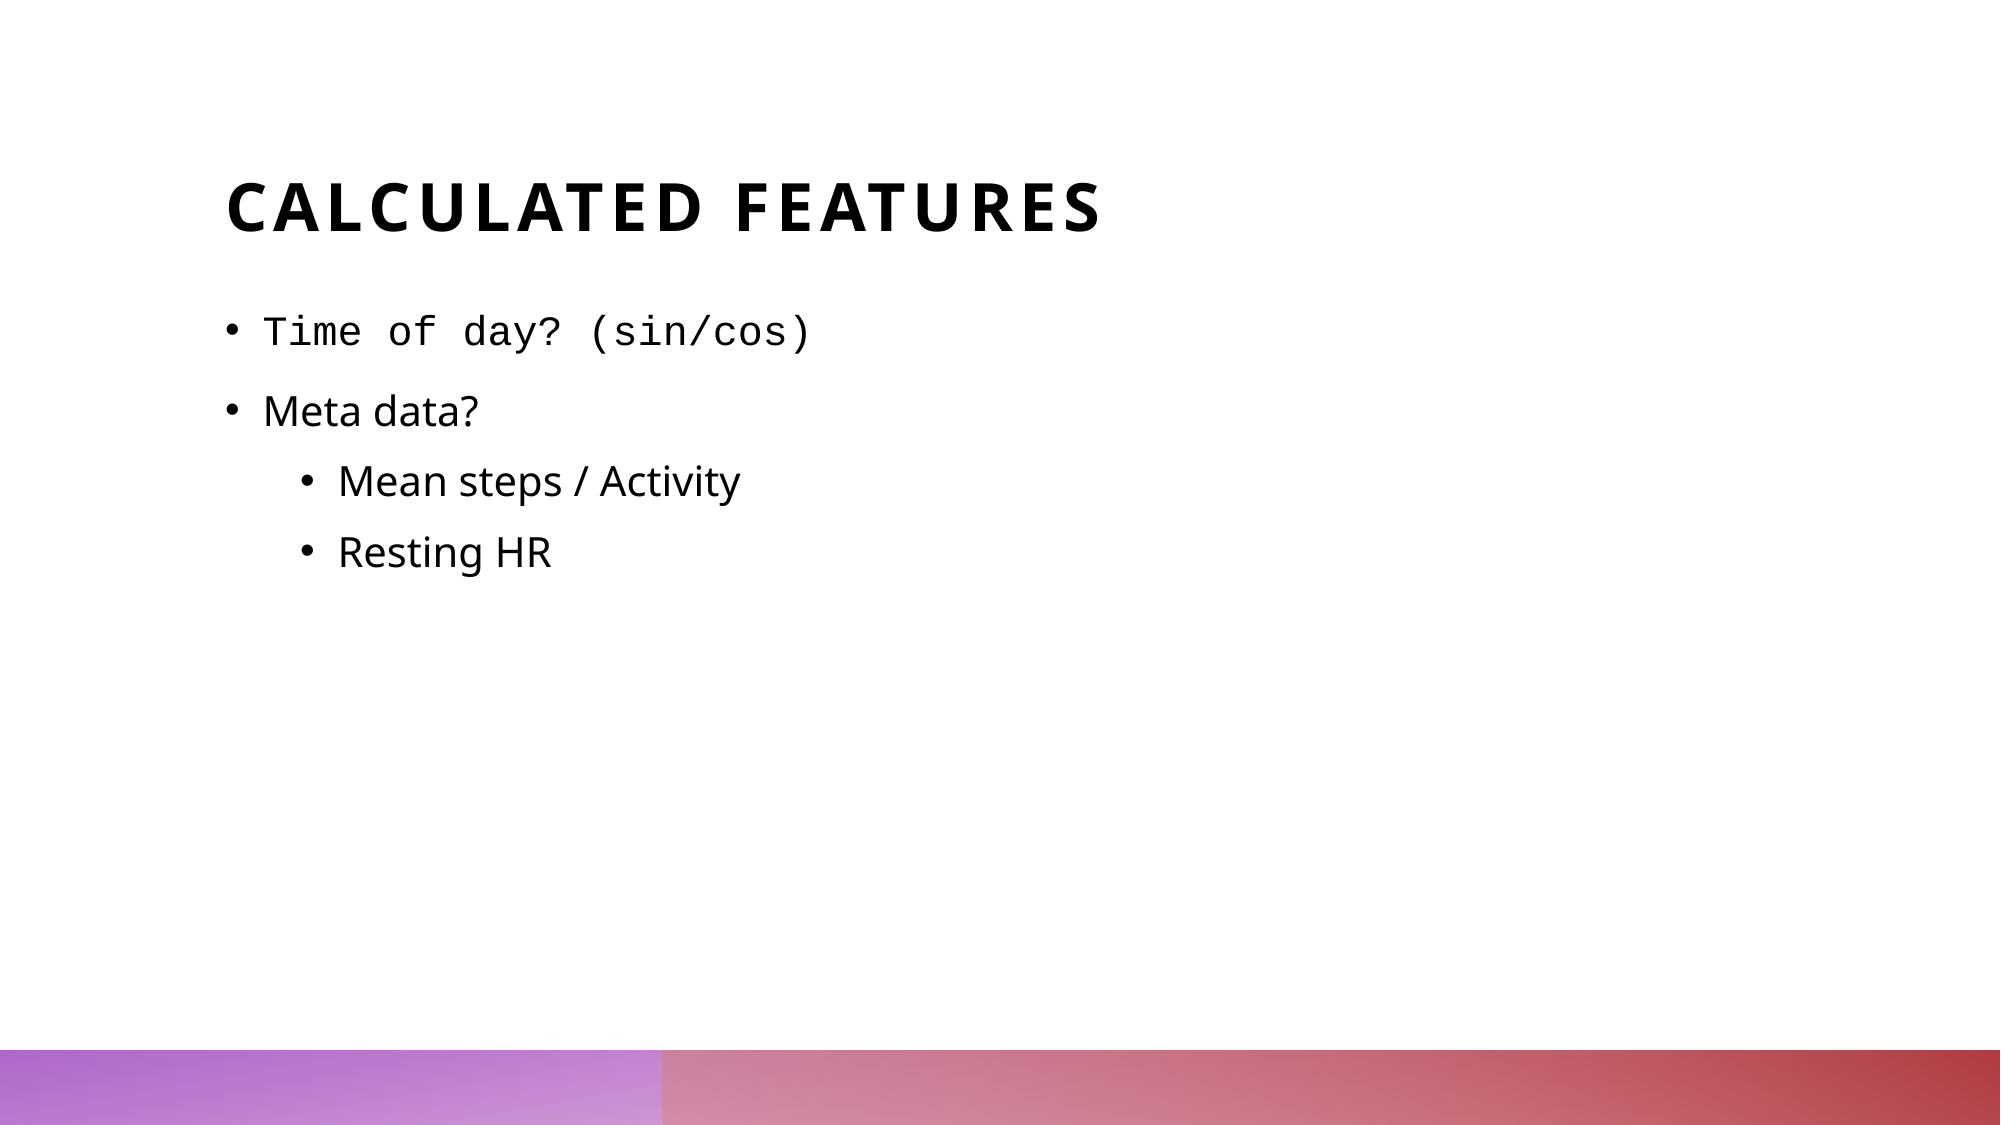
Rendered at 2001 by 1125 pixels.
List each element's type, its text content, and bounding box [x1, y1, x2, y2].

list Time of day? (sin/cos) Meta data? Mean steps / Activity Resting HR [225, 293, 1905, 996]
title Calculated Features [225, 130, 1905, 280]
